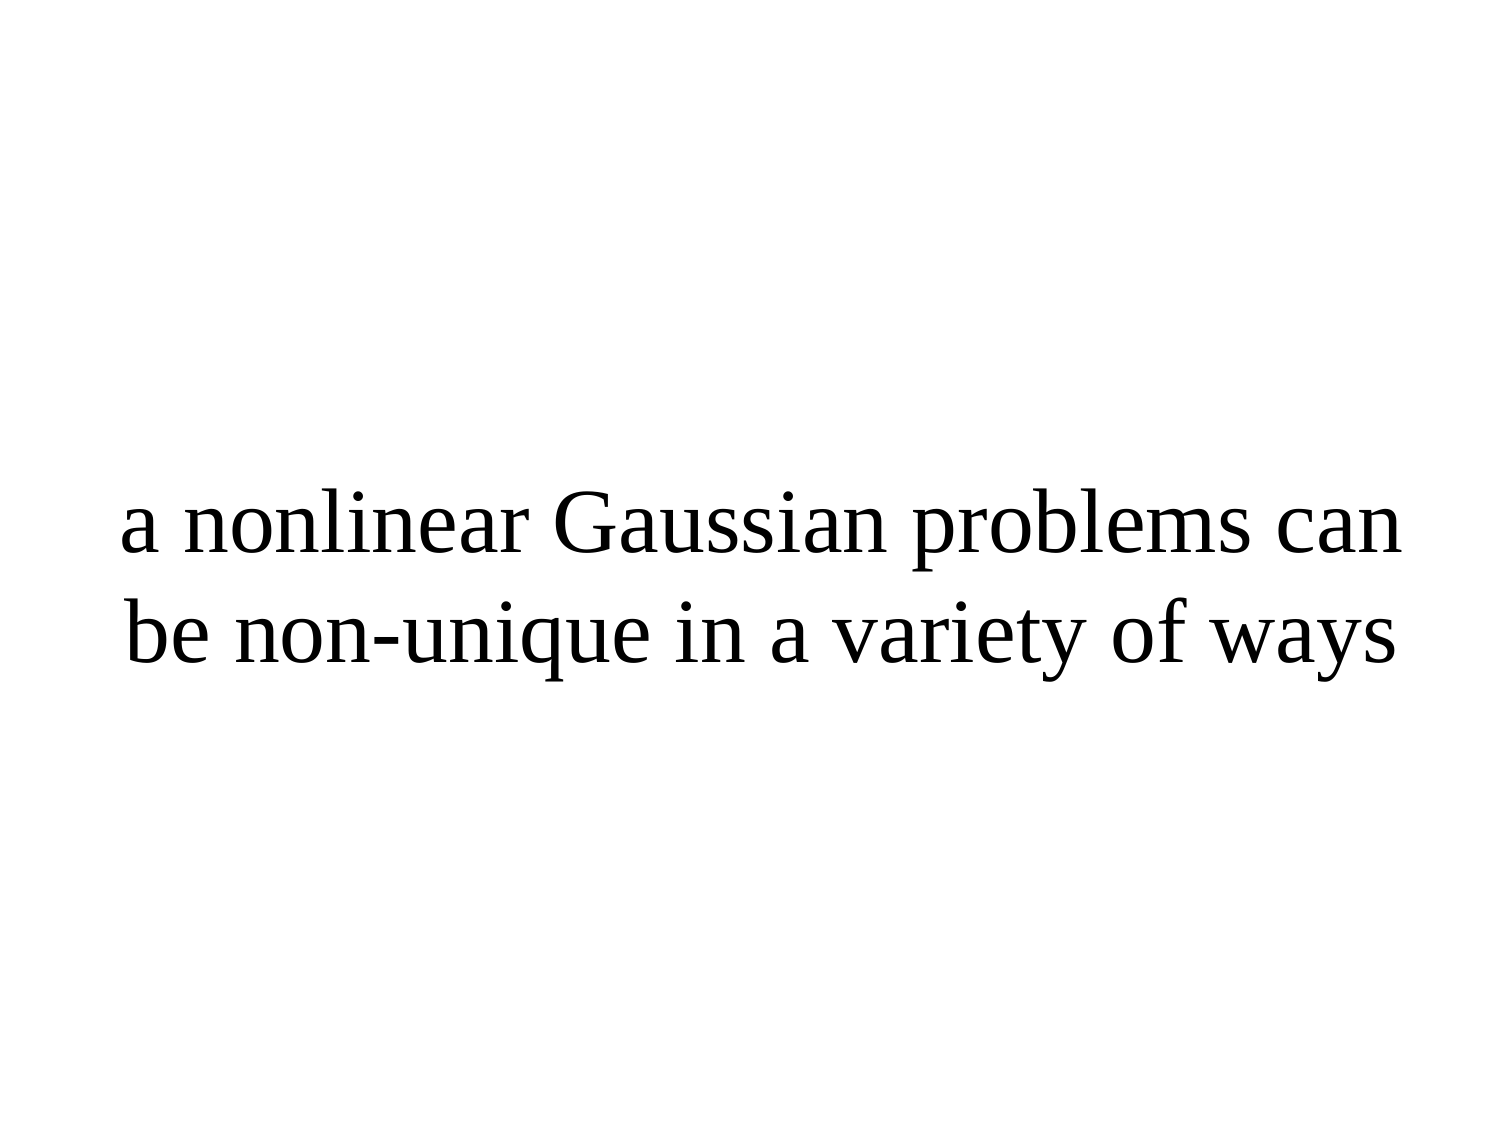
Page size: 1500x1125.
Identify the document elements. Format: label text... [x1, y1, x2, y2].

title a nonlinear Gaussian problems can be non-unique in a variety of ways [87, 425, 1438, 718]
